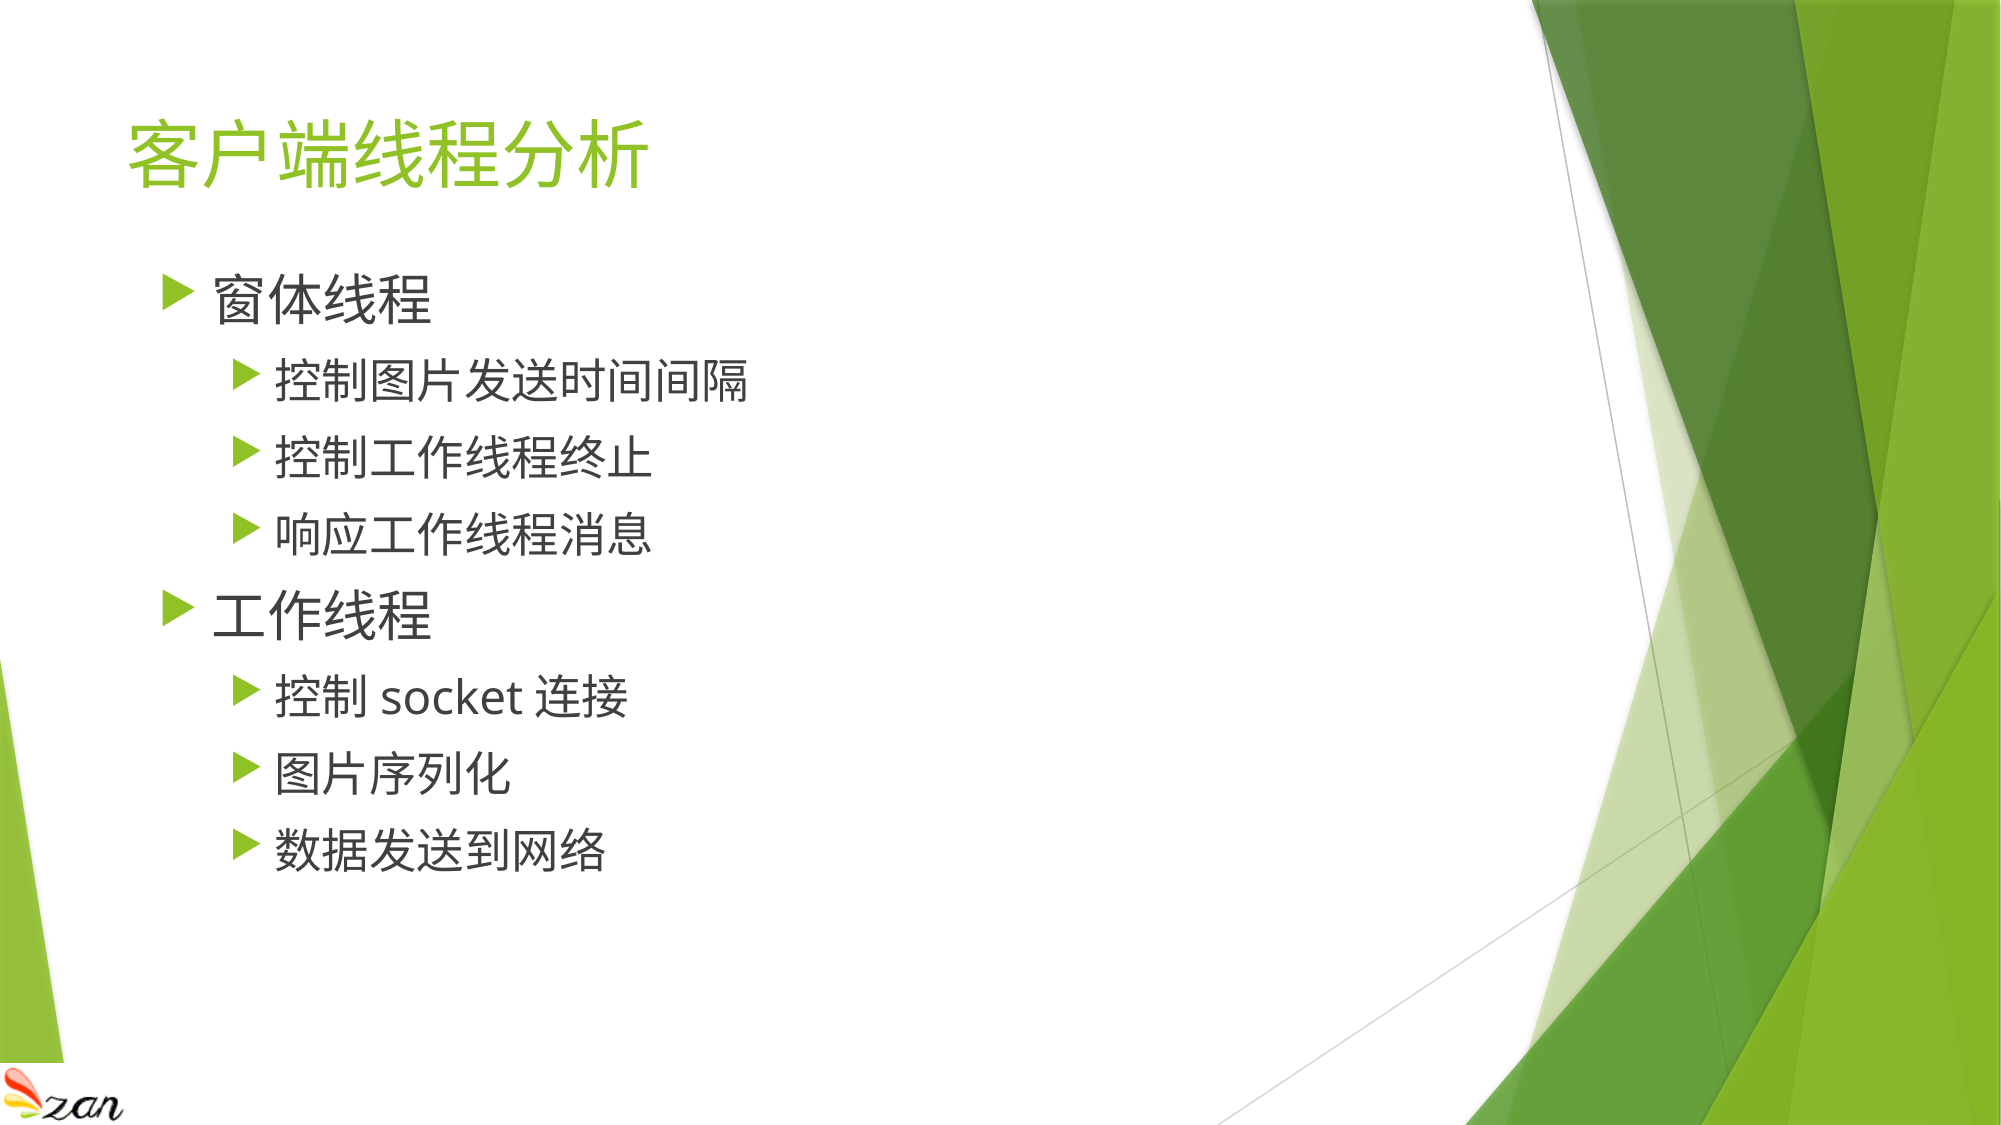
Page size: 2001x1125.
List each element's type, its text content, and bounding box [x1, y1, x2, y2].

list 窗体线程 控制图片发送时间间隔 控制工作线程终止 响应工作线程消息 工作线程 控制socket连接 图片序列化 数据发送到网络 [143, 257, 1195, 889]
picture [0, 1063, 128, 1125]
title 客户端线程分析 [111, 99, 1522, 317]
